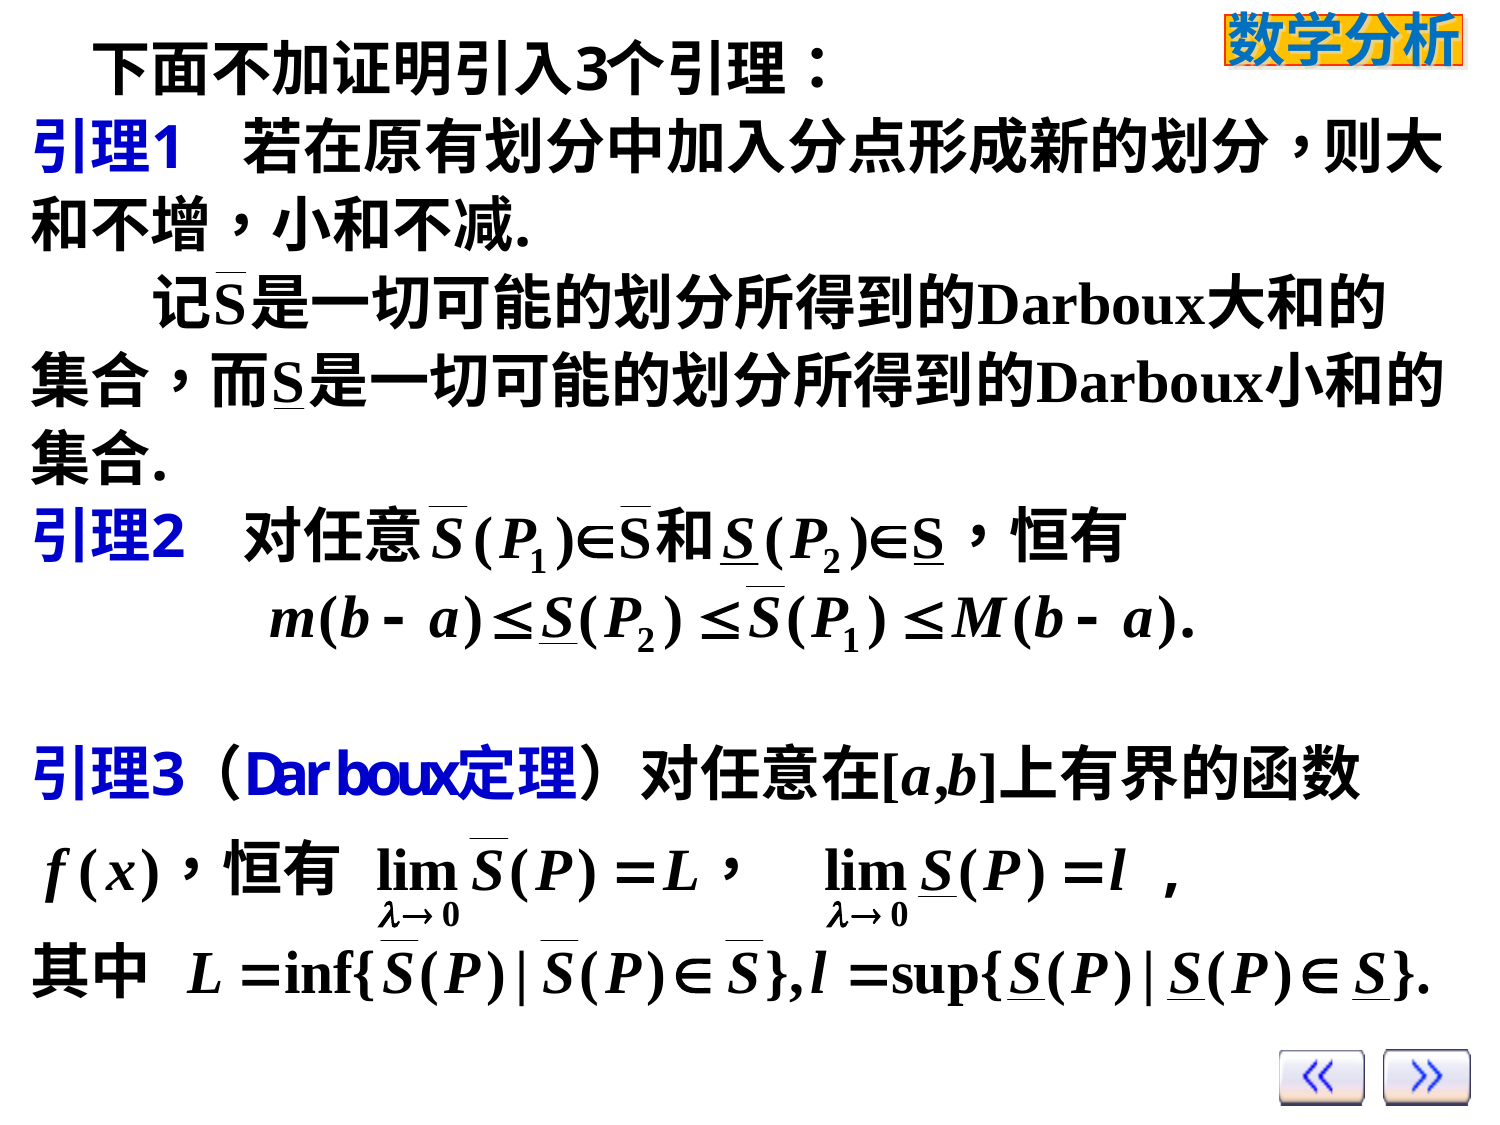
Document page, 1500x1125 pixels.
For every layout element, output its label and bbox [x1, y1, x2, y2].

picture [1383, 1049, 1471, 1106]
picture [1279, 1067, 1365, 1106]
text_box [29, 29, 1446, 1067]
